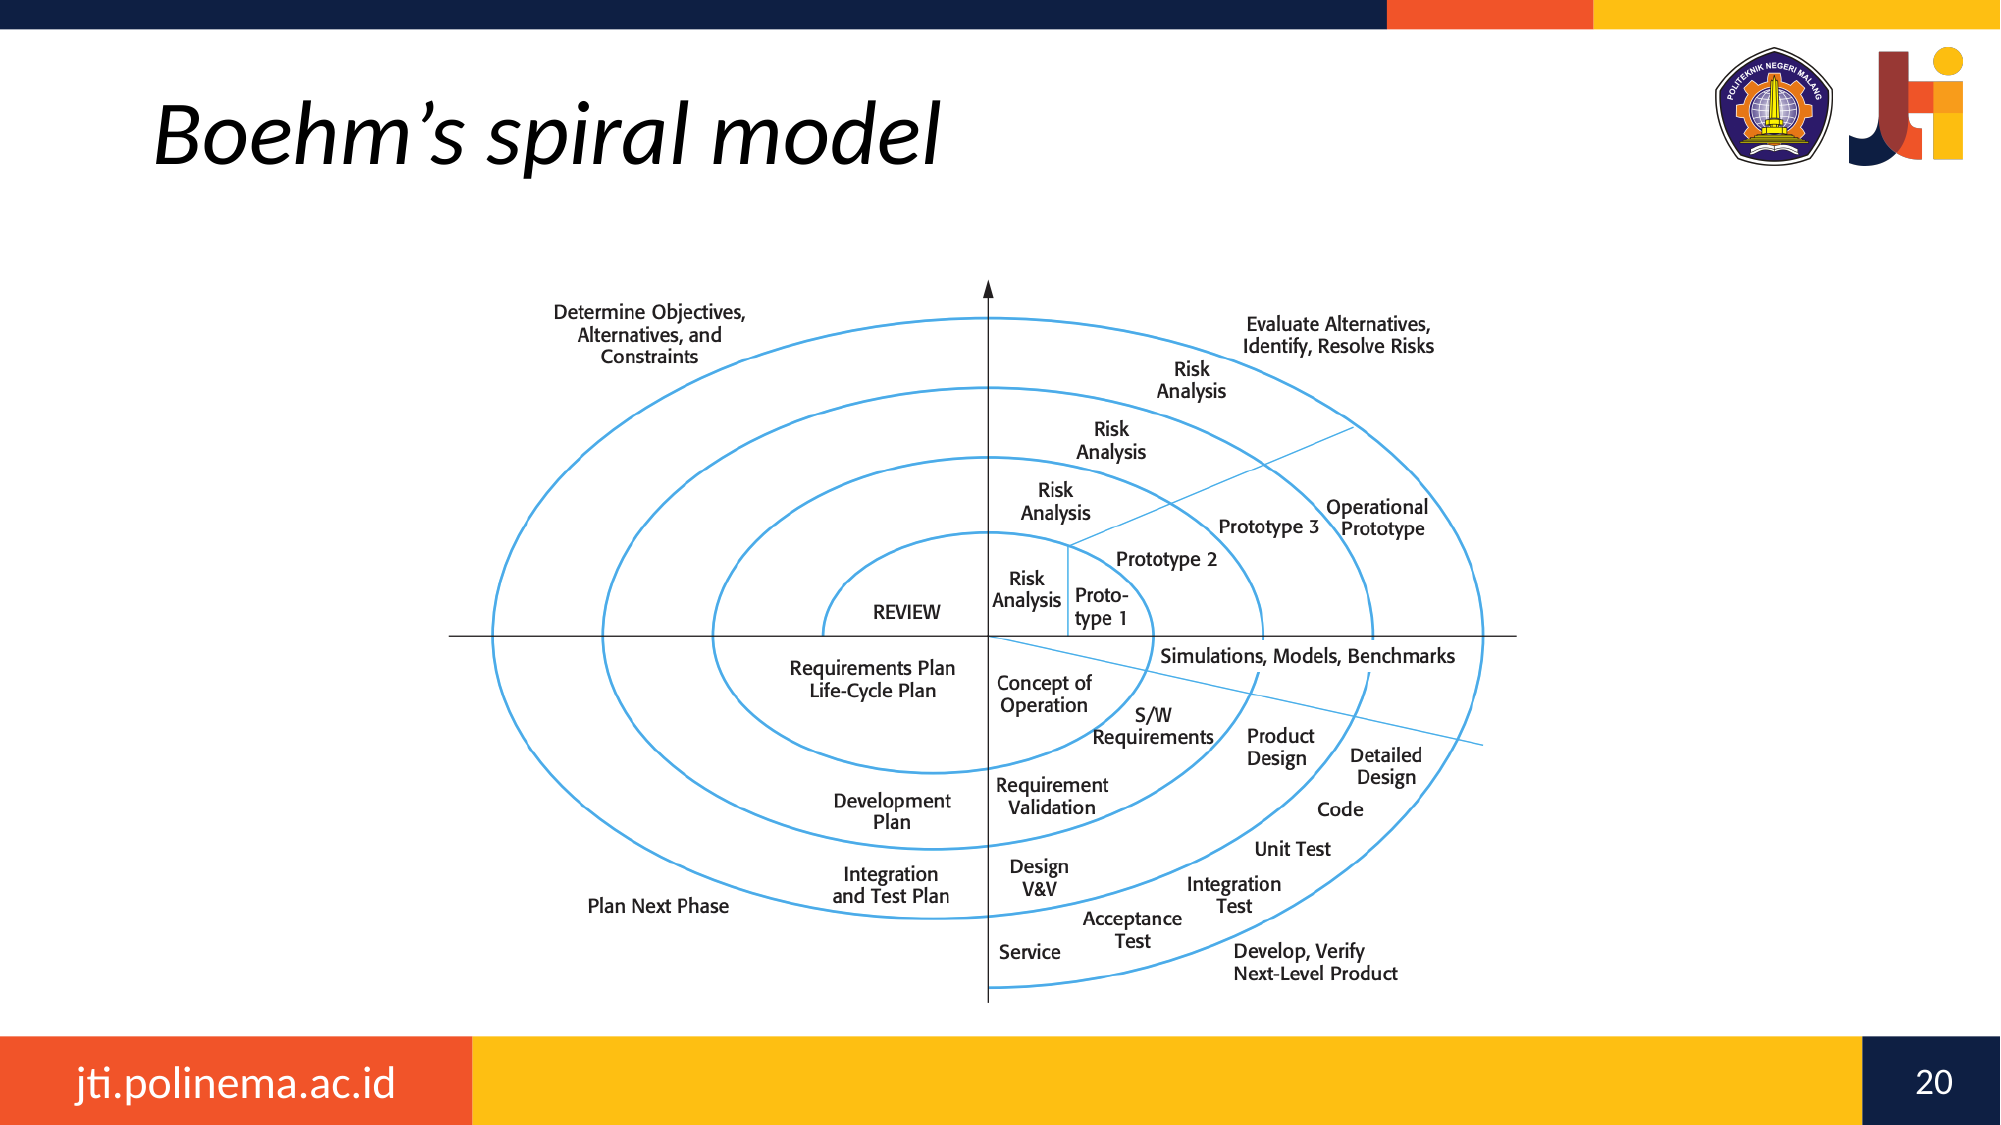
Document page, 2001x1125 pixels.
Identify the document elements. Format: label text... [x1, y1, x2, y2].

title Boehm’s spiral model [137, 59, 1673, 211]
slide_number 20 [1888, 1049, 1980, 1110]
picture [422, 246, 1578, 1032]
picture [1715, 47, 1833, 166]
picture [1849, 47, 1963, 166]
